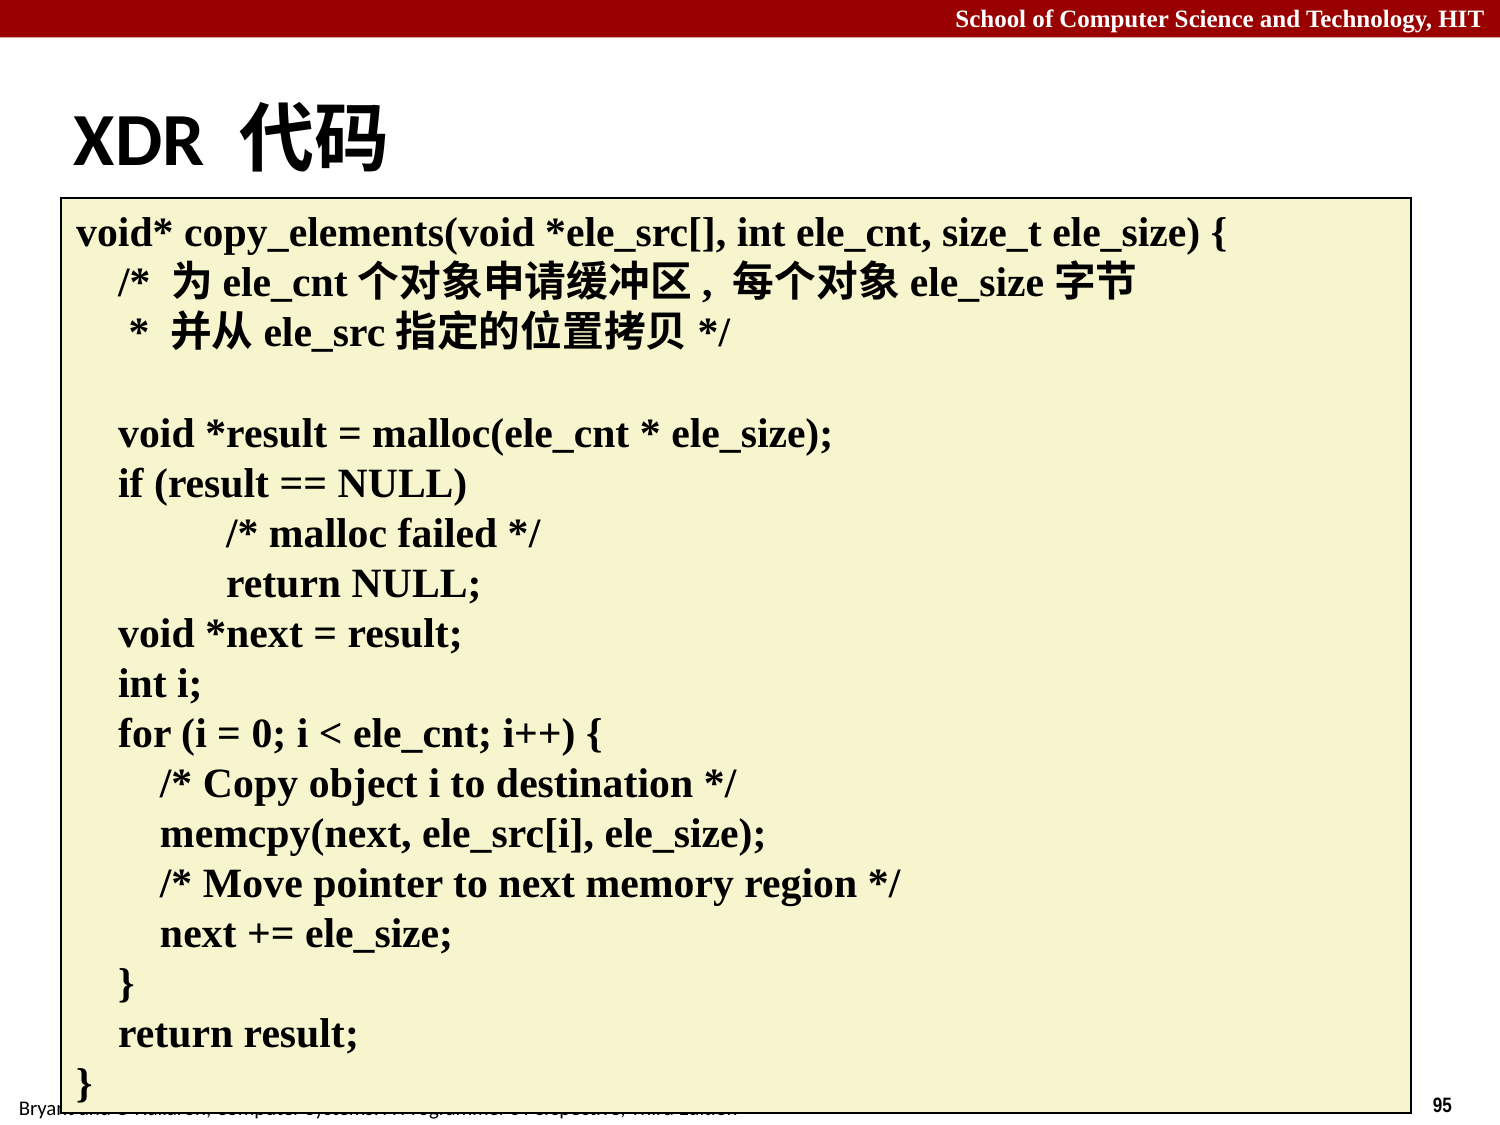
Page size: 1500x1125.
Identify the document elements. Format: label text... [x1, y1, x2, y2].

text_box void* copy_elements(void *ele_src[], int ele_cnt, size_t ele_size) { /* 为ele_cnt个对象申请缓冲区, 每个对象ele_size字节 * 并从ele_src指定的位置拷贝*/ void *result = malloc(ele_cnt * ele_size); if (result == NULL) /* malloc failed */ return NULL; void *next = result; int i; for (i = 0; i < ele_cnt; i++) { /* Copy object i to destination */ memcpy(next, ele_src[i], ele_size); /* Move pointer to next memory region */ next += ele_size; } return result; } [61, 197, 1412, 1113]
title XDR 代码 [58, 72, 1305, 199]
